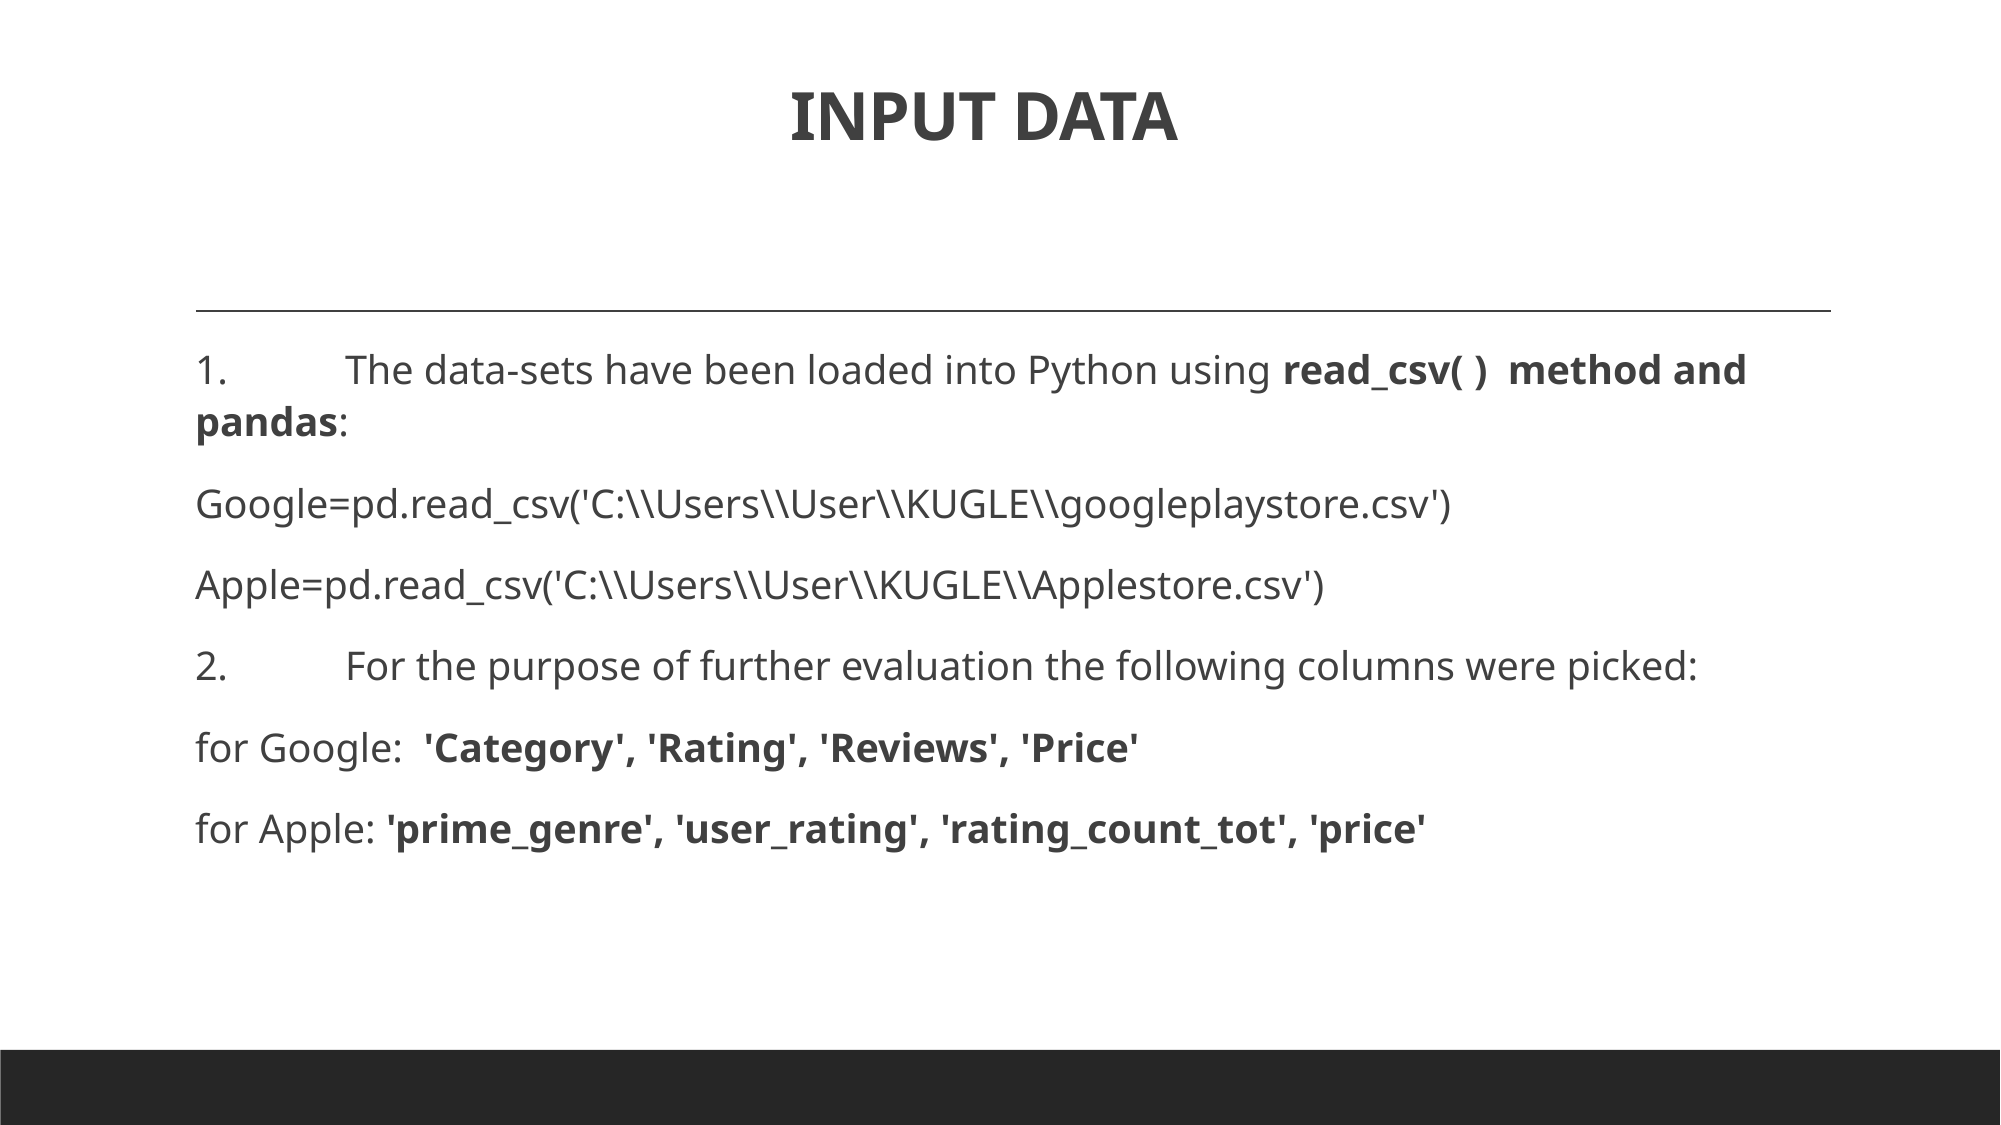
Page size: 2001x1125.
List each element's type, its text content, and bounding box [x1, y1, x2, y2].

title INPUT DATA [180, 47, 1790, 163]
list 1. The data-sets have been loaded into Python using read_csv( ) method and pandas: Google=pd.read_csv('C:\\Users\\User\\KUGLE\\googleplaystore.csv') Apple=pd.read_csv('C:\\Users\\User\\KUGLE\\Applestore.csv') 2. For the purpose of further evaluation the following columns were picked: for Google: 'Category', 'Rating', 'Reviews', 'Price' for Apple: 'prime_genre', 'user_rating', 'rating_count_tot', 'price' [180, 332, 1830, 963]
